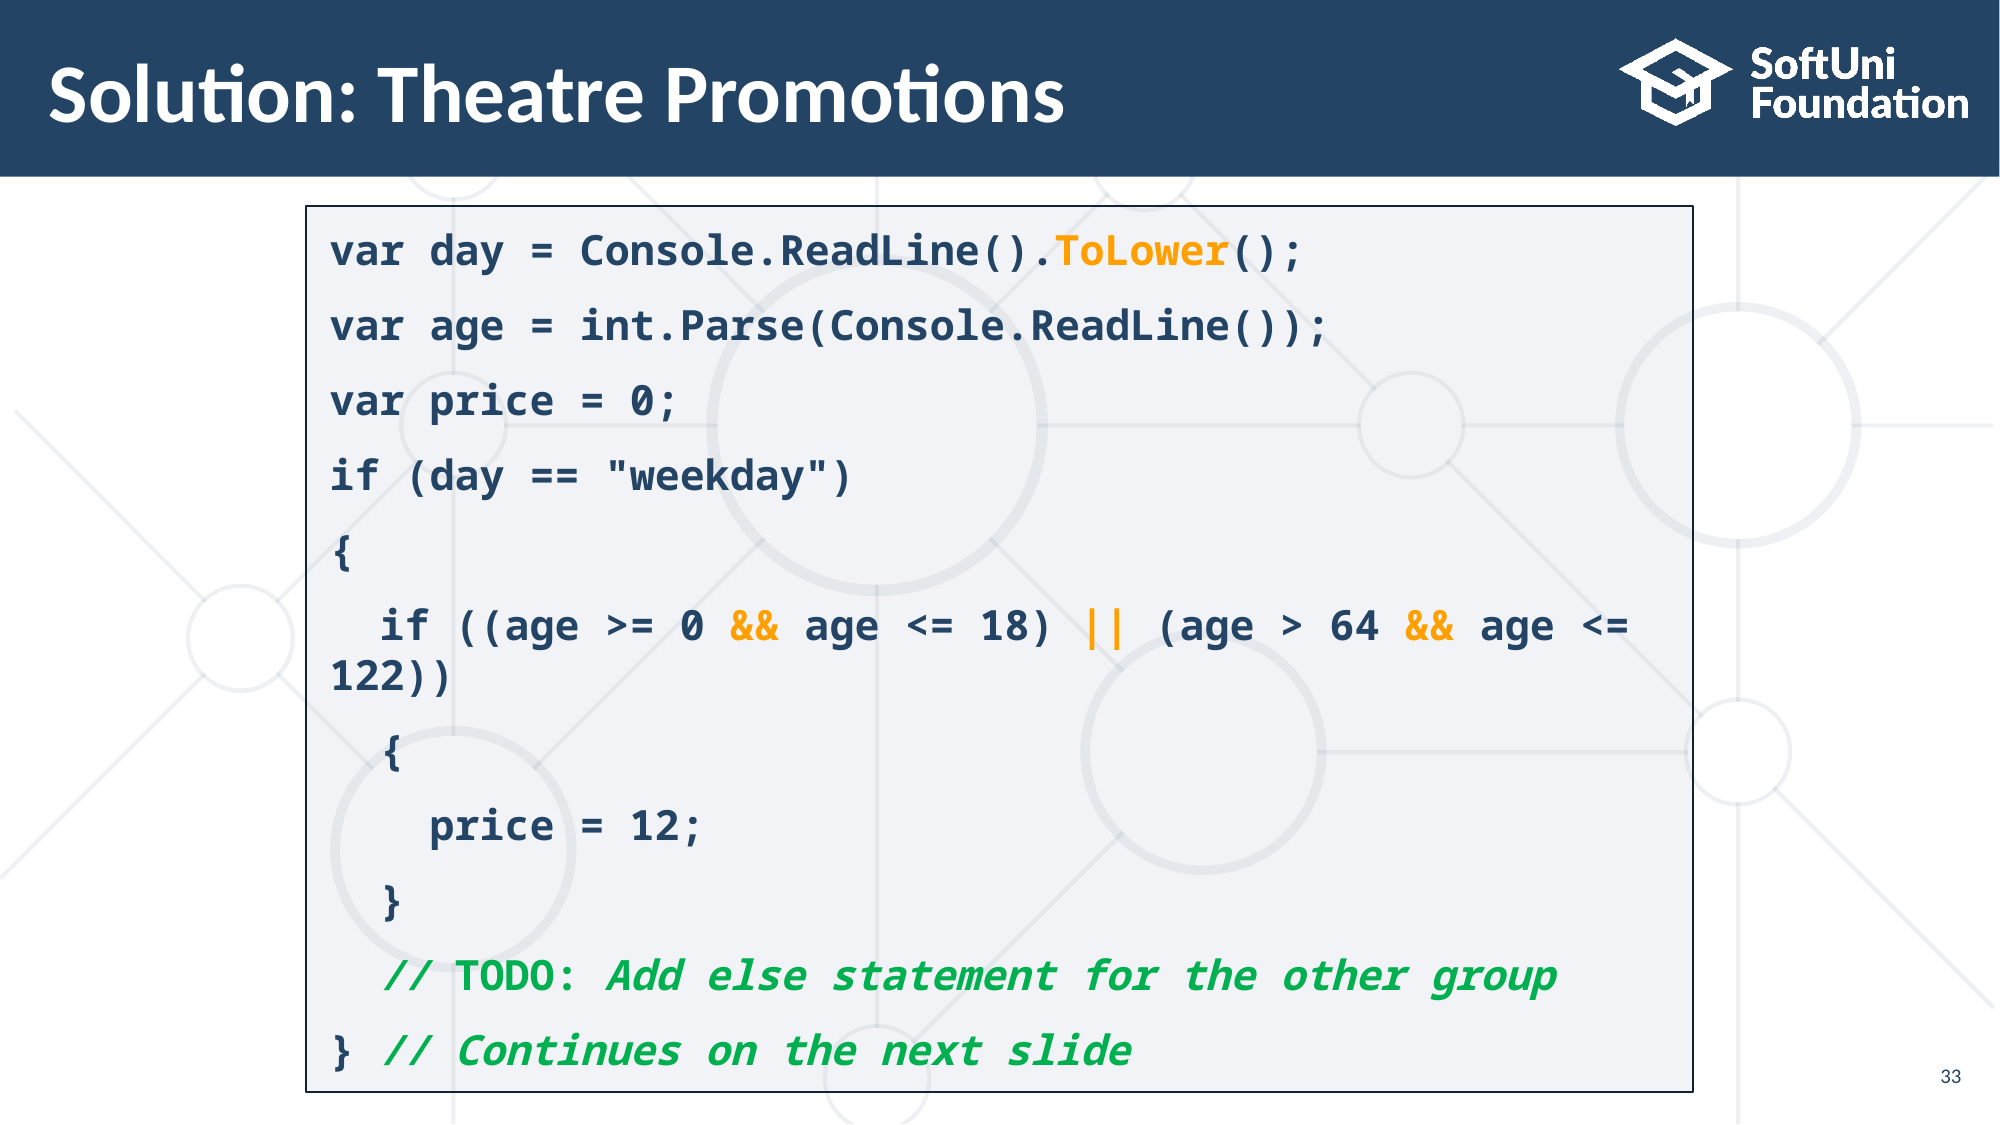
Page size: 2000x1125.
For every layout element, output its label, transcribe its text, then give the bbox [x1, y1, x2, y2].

picture [1618, 38, 1968, 126]
text_box var day = Console.ReadLine().ToLower(); var age = int.Parse(Console.ReadLine()); var price = 0; if (day == "weekday") { if ((age >= 0 && age <= 18) || (age > 64 && age <= 122)) { price = 12; } // TODO: Add else statement for the other group } // Continues on the next slide [305, 205, 1694, 1092]
title Solution: Theatre Promotions [31, 16, 1591, 162]
slide_number 33 [1896, 1049, 1968, 1101]
